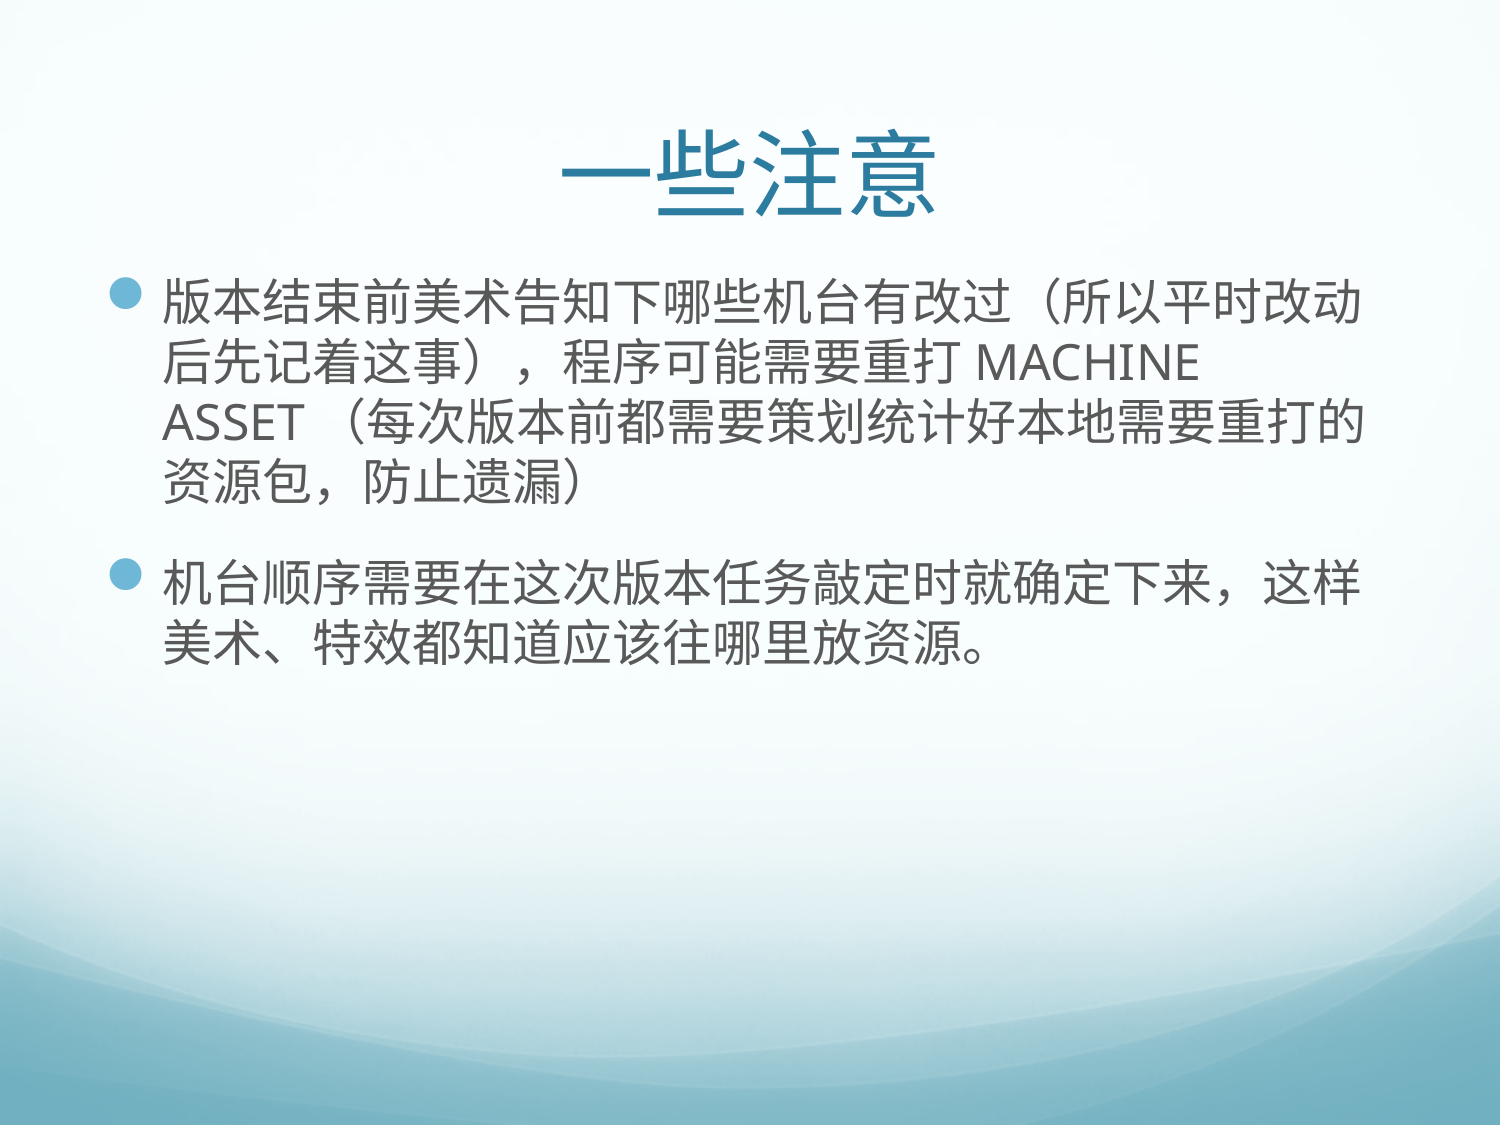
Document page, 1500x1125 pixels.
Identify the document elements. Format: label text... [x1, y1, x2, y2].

list 版本结束前美术告知下哪些机台有改过（所以平时改动后先记着这事），程序可能需要重打MACHINE ASSET（每次版本前都需要策划统计好本地需要重打的资源包，防止遗漏） 机台顺序需要在这次版本任务敲定时就确定下来，这样美术、特效都知道应该往哪里放资源。 [90, 262, 1410, 975]
title 一些注意 [90, 17, 1410, 237]
